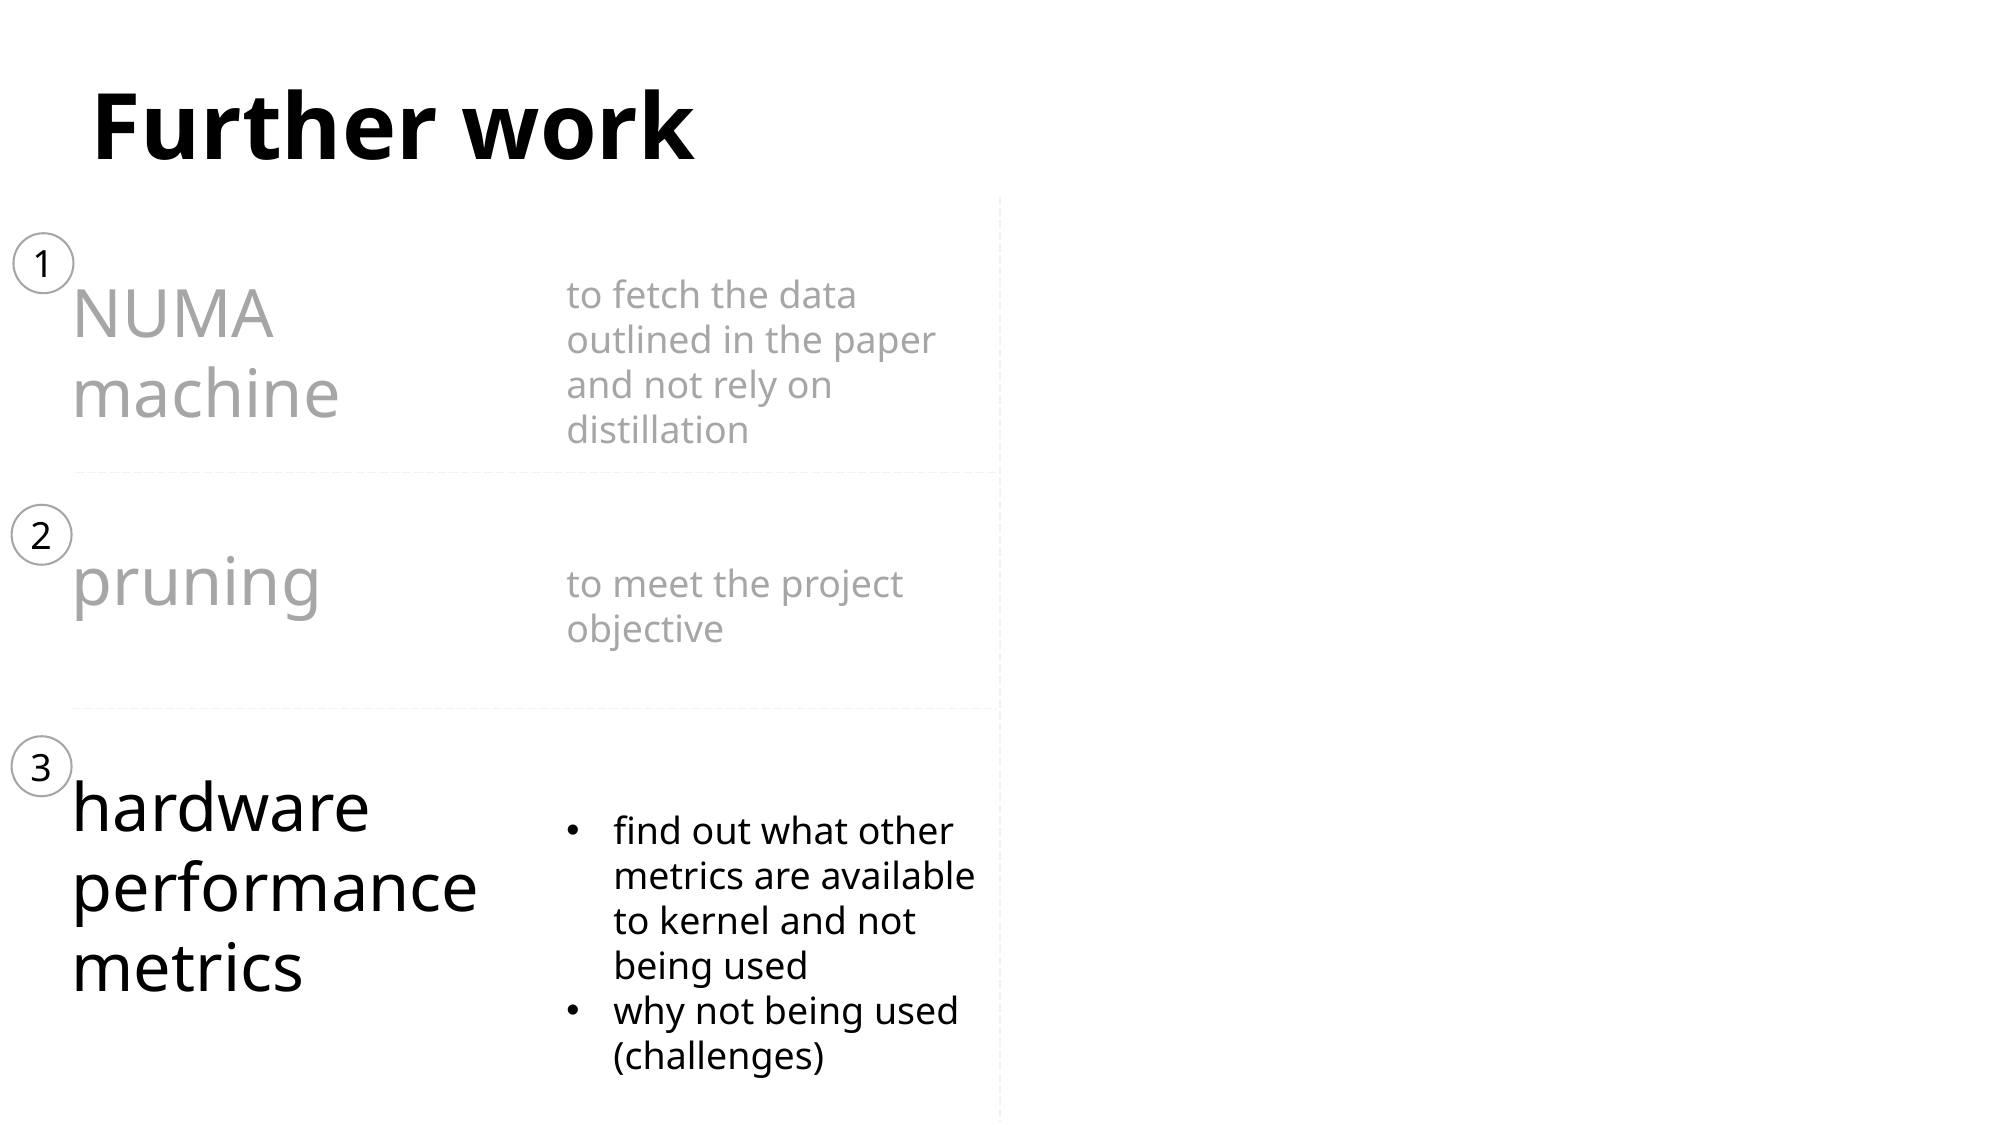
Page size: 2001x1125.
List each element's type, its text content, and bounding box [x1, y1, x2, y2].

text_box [11, 504, 72, 566]
text_box find out what other metrics are available to kernel and not being used why not being used (challenges) [551, 799, 1000, 1085]
text_box NUMA machine [56, 263, 544, 439]
title Further work [75, 59, 1932, 200]
text_box to meet the project objective [551, 553, 1000, 658]
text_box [11, 736, 72, 797]
text_box pruning [56, 531, 603, 627]
text_box hardware performance metrics [56, 757, 544, 1012]
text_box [13, 233, 74, 294]
text_box to fetch the data outlined in the paper and not rely on distillation [551, 263, 1000, 459]
